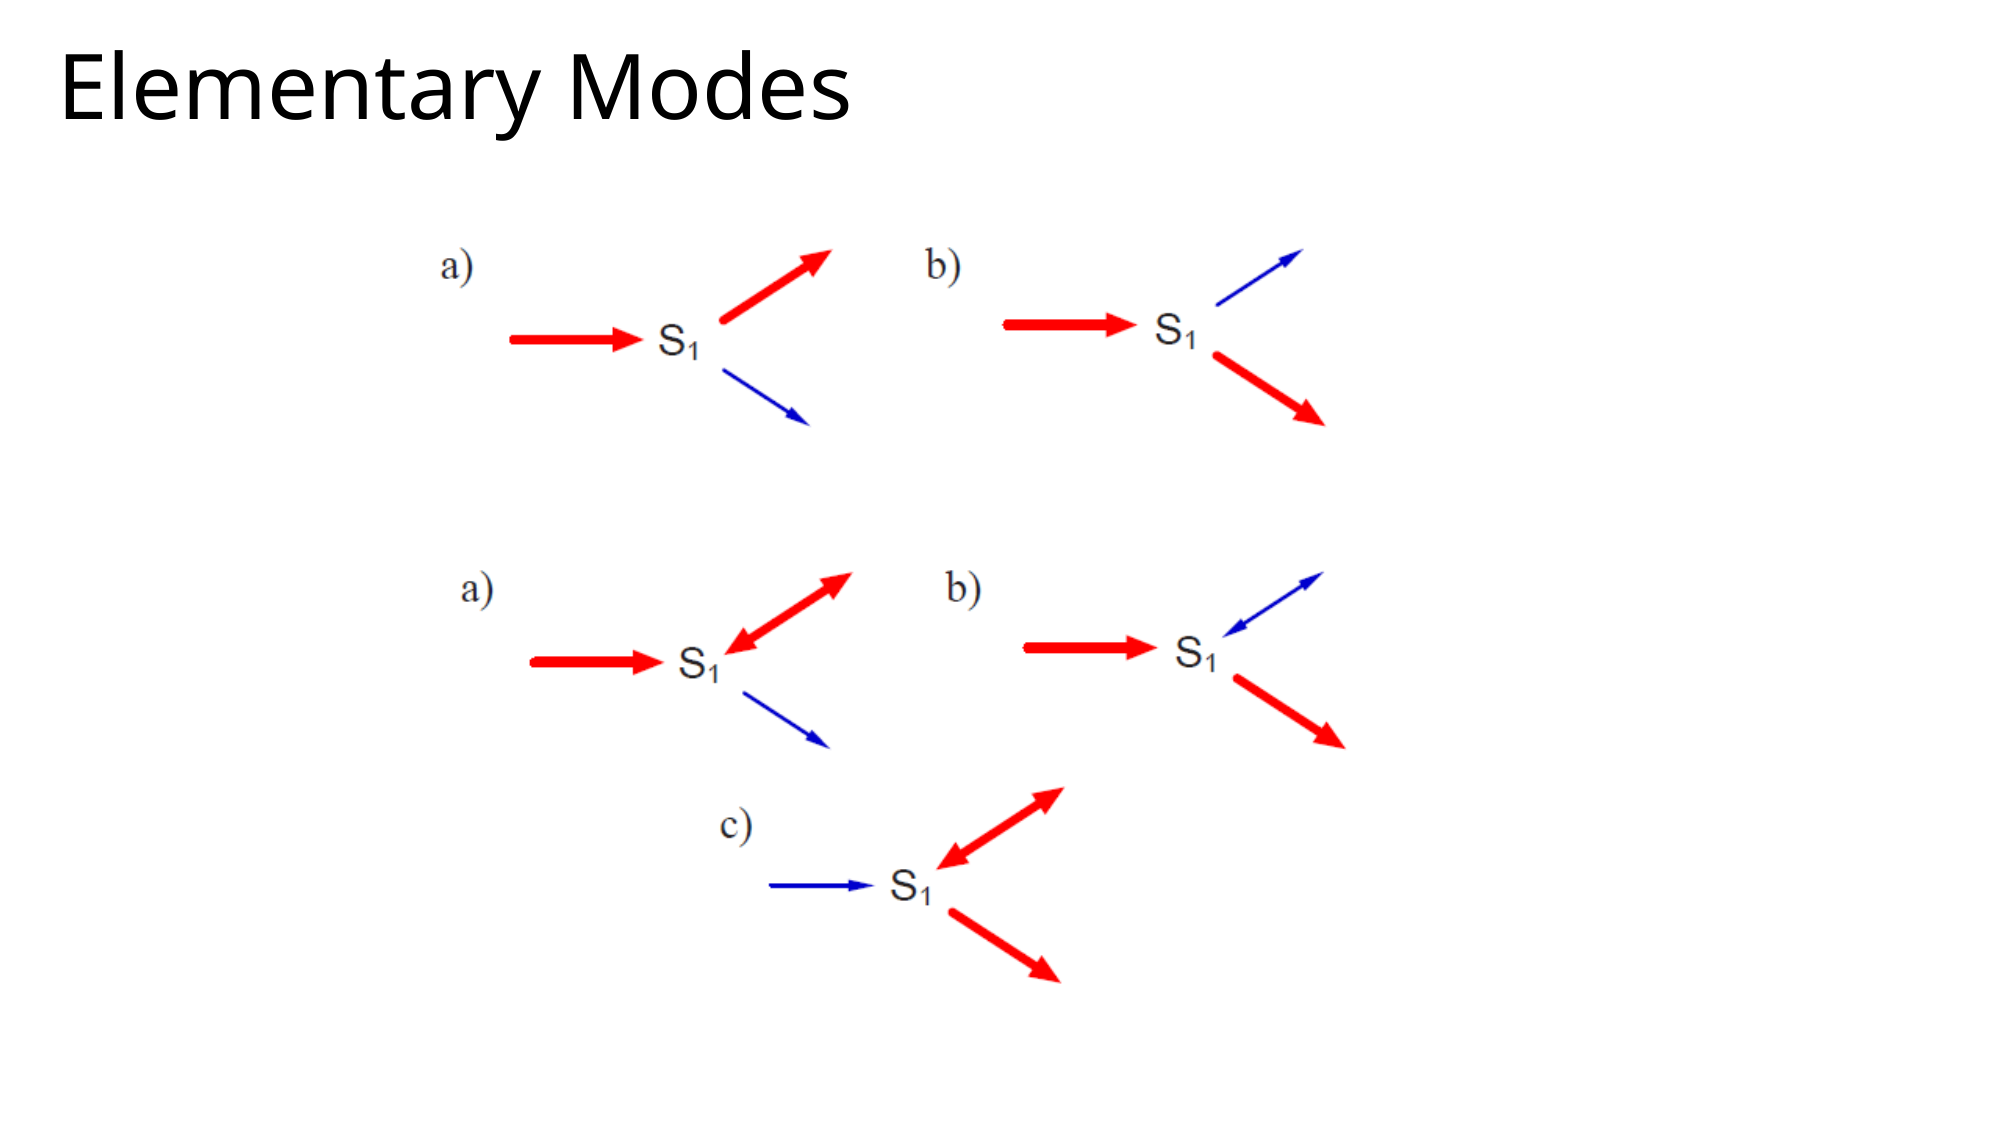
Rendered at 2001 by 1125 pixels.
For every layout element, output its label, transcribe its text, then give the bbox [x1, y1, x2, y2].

title Elementary Modes [42, 33, 1768, 147]
picture [394, 207, 1454, 473]
picture [419, 533, 1454, 1023]
